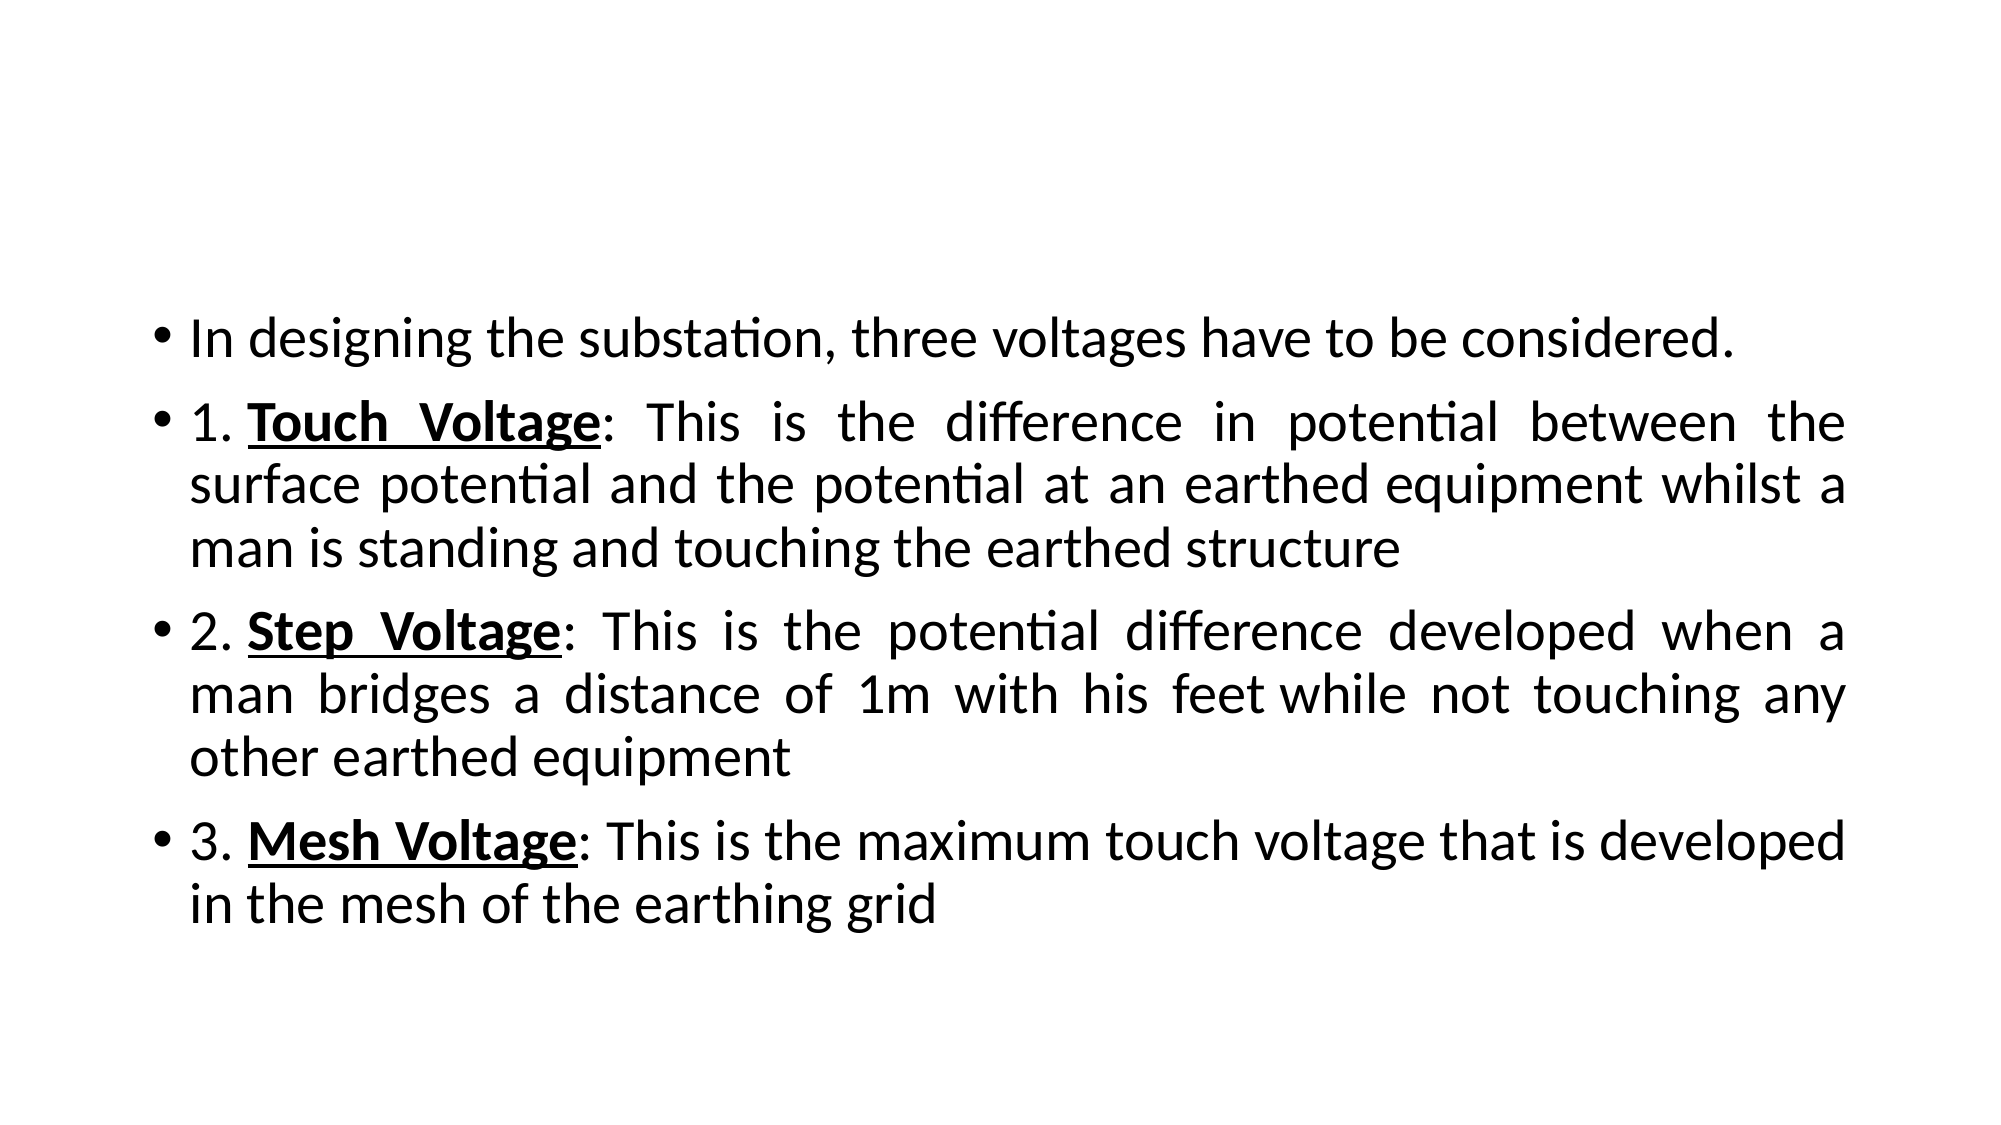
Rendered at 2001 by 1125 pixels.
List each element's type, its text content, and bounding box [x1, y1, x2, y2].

list In designing the substation, three voltages have to be considered. 1. Touch Voltage: This is the difference in potential between the surface potential and the potential at an earthed equipment whilst a man is standing and touching the earthed structure 2. Step Voltage: This is the potential difference developed when a man bridges a distance of 1m with his feet while not touching any other earthed equipment 3. Mesh Voltage: This is the maximum touch voltage that is developed in the mesh of the earthing grid [137, 299, 1863, 1014]
